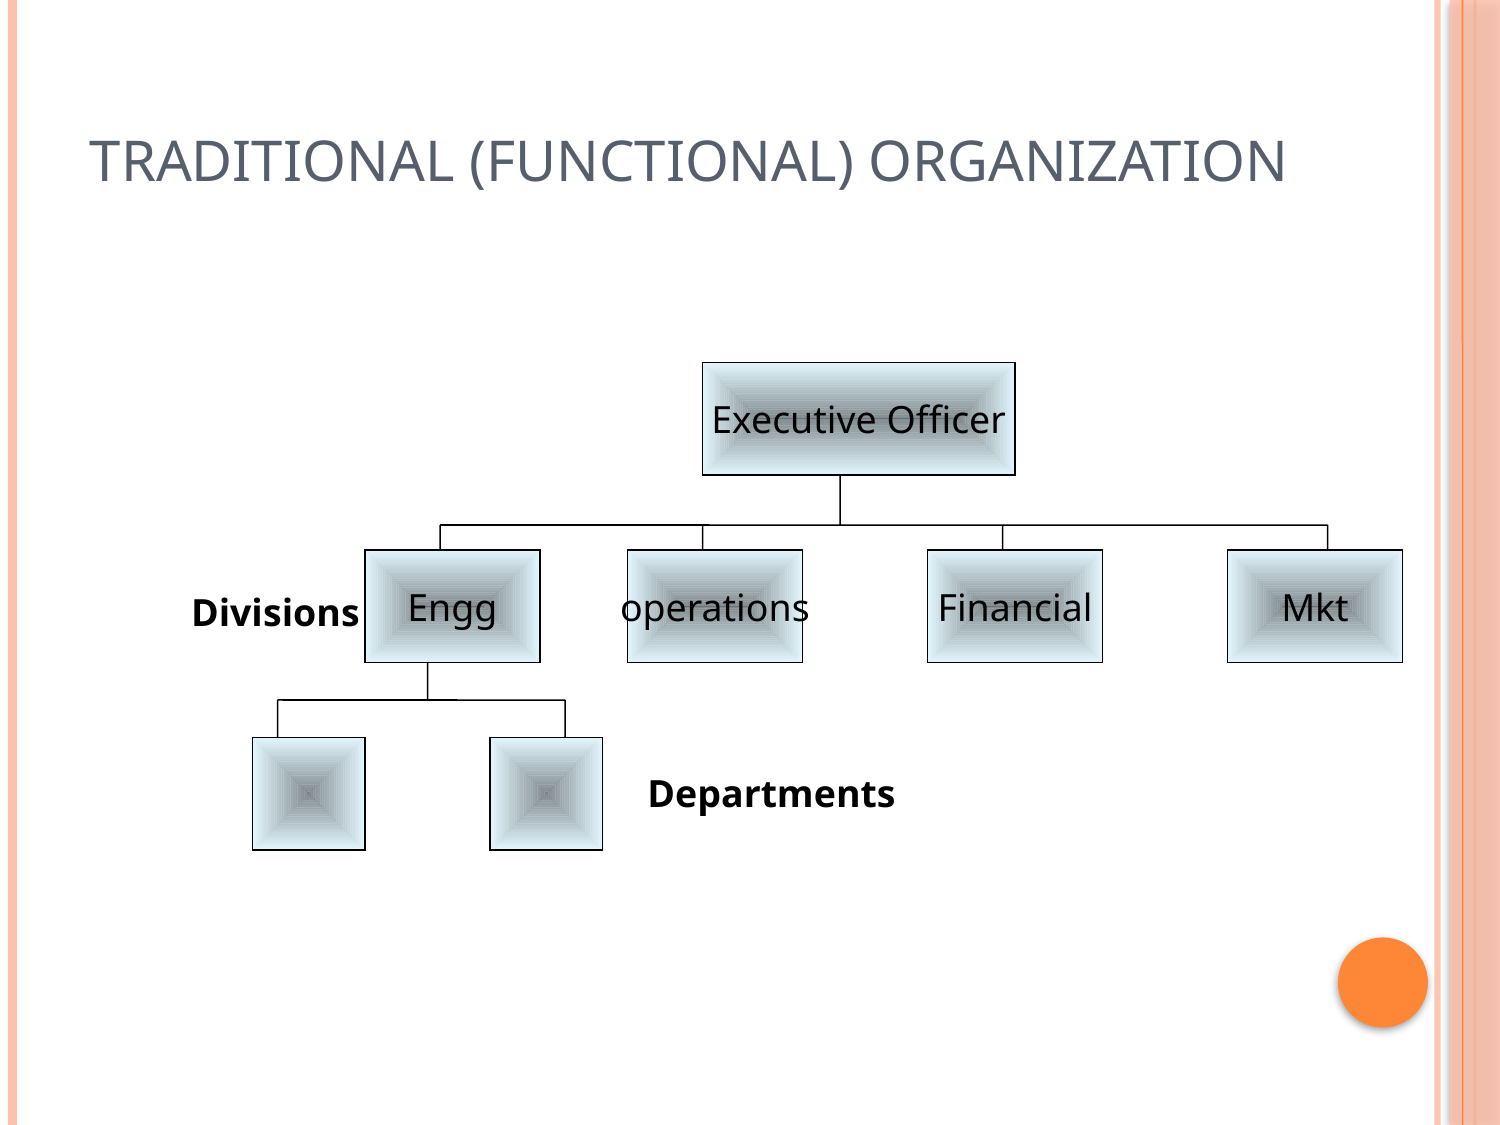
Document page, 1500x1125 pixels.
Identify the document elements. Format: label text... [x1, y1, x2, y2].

text_box [252, 737, 366, 850]
text_box Engg [365, 549, 541, 663]
text_box Executive Officer [702, 362, 1015, 475]
text_box Departments [632, 762, 911, 823]
text_box Divisions [176, 581, 375, 641]
title Traditional (Functional) Organization [75, 62, 1350, 200]
text_box operations [627, 549, 803, 663]
text_box Financial [927, 549, 1103, 663]
text_box [490, 737, 603, 850]
text_box Mkt [1227, 549, 1403, 663]
